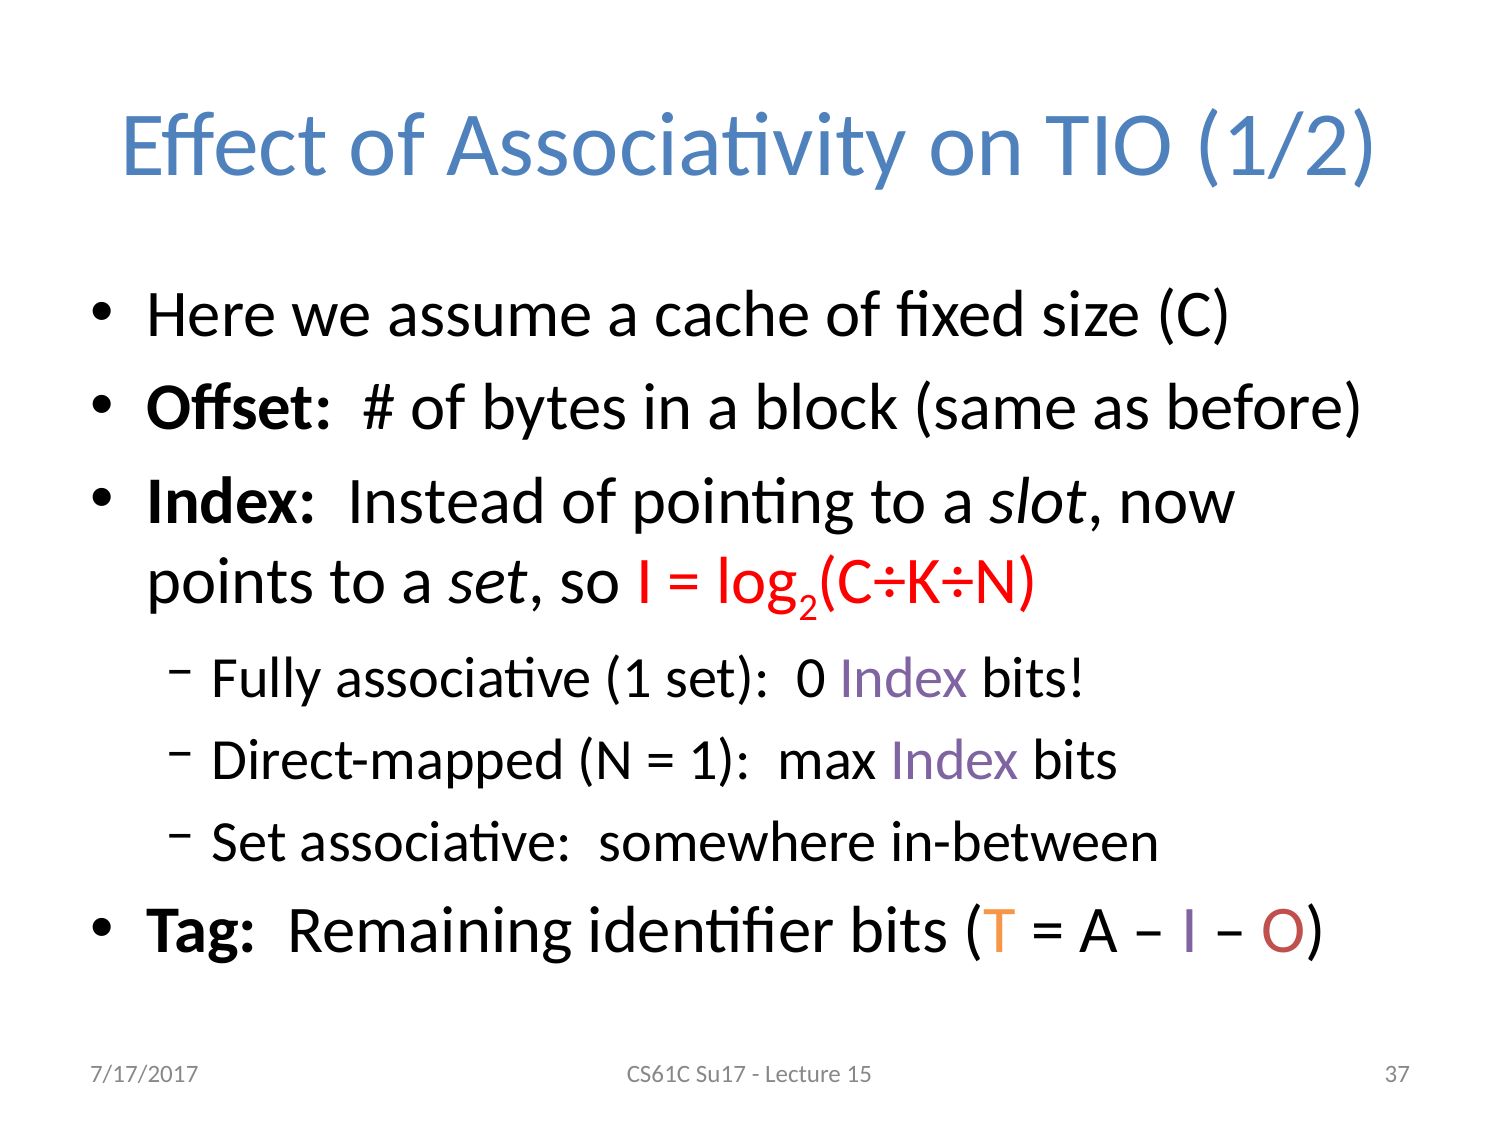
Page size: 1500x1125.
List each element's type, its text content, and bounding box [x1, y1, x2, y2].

list Here we assume a cache of fixed size (C) Offset: # of bytes in a block (same as before) Index: Instead of pointing to a slot, now points to a set, so I = log2(C÷K÷N) Fully associative (1 set): 0 Index bits! Direct-mapped (N = 1): max Index bits Set associative: somewhere in-between Tag: Remaining identifier bits (T = A – I – O) [75, 262, 1425, 1073]
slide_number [75, 1042, 425, 1103]
title Effect of Associativity on TIO (1/2) [75, 45, 1425, 233]
slide_number 37 [1074, 1042, 1425, 1103]
footer CS61C Su17 - Lecture 15 [512, 1042, 988, 1103]
